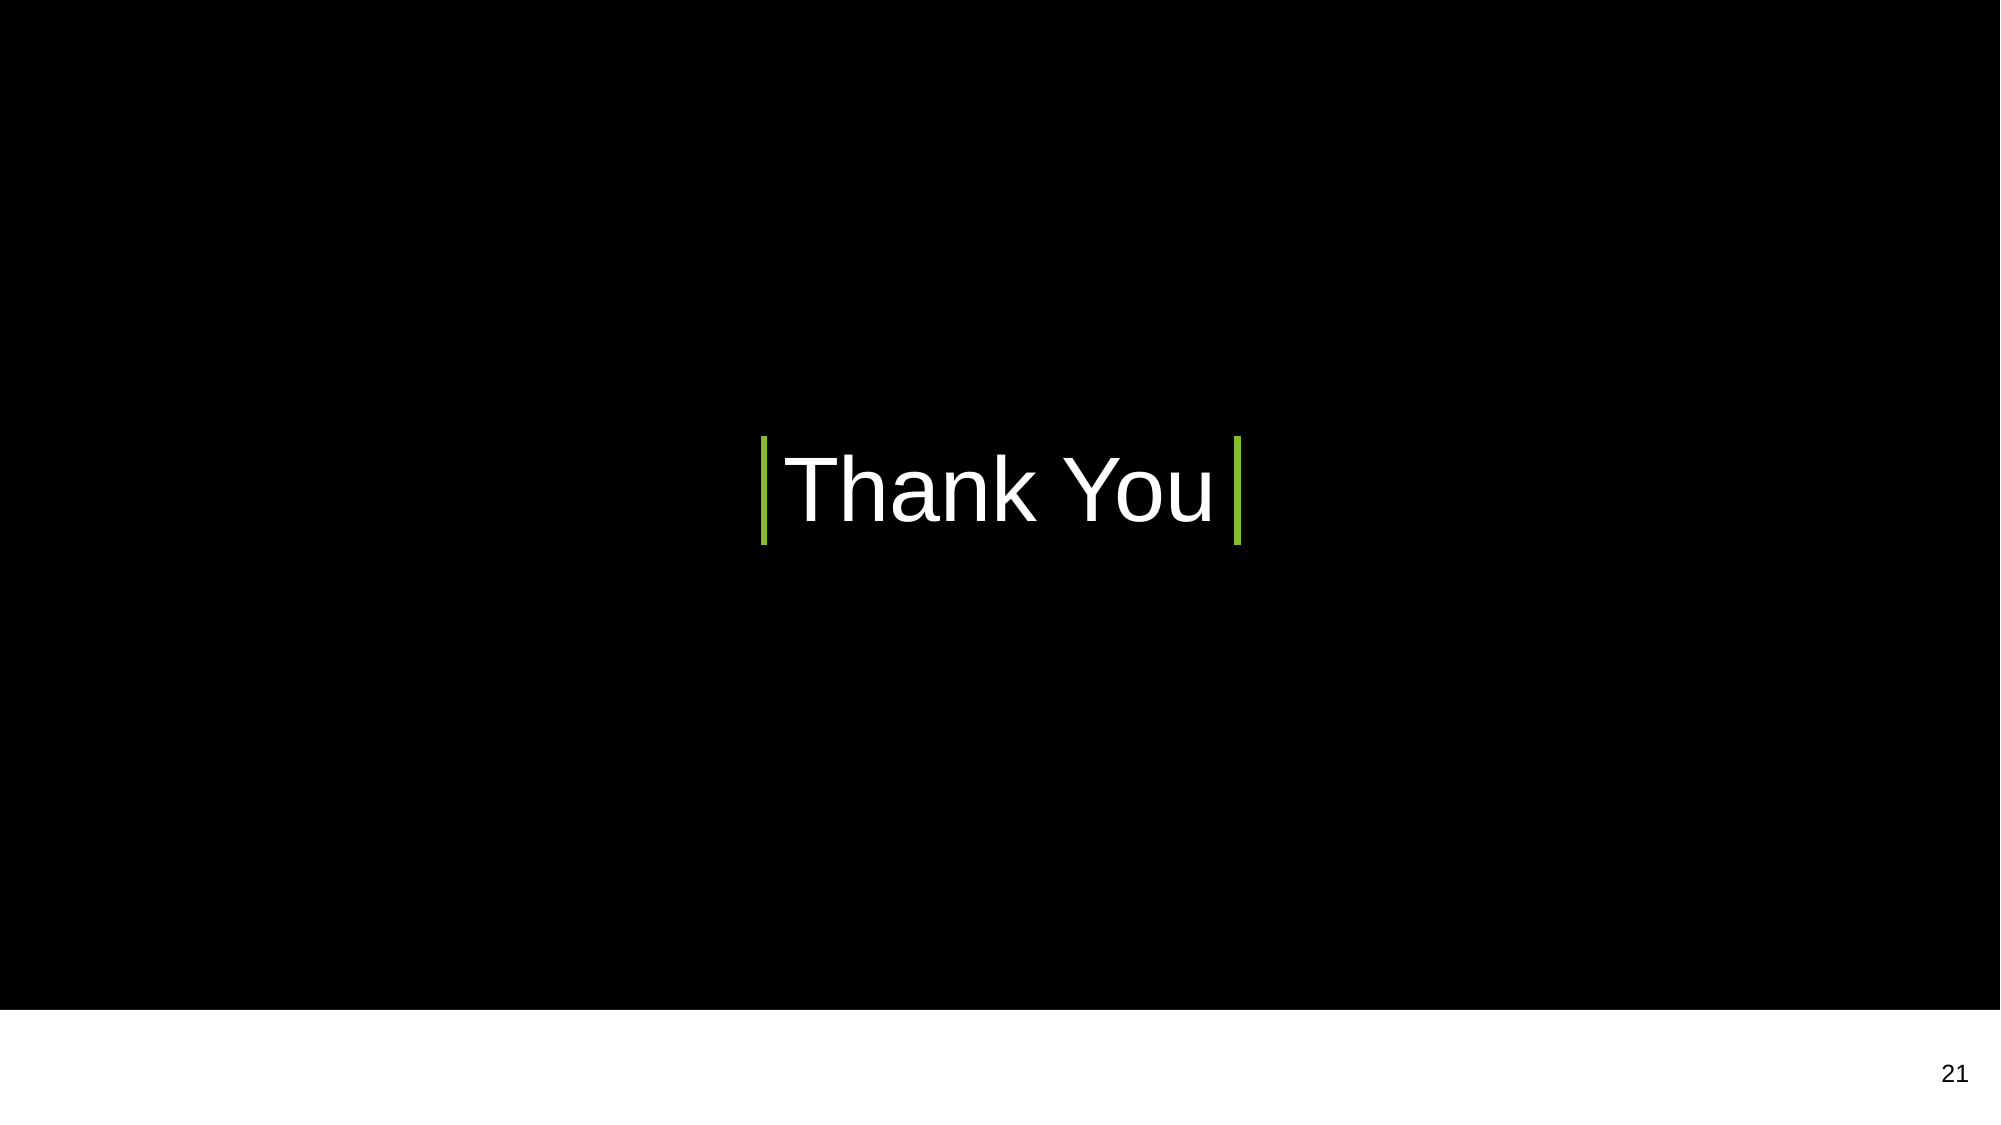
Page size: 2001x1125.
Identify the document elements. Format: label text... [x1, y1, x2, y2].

slide_number 21 [1534, 1042, 1985, 1103]
text_box Thank You [249, 295, 1750, 688]
